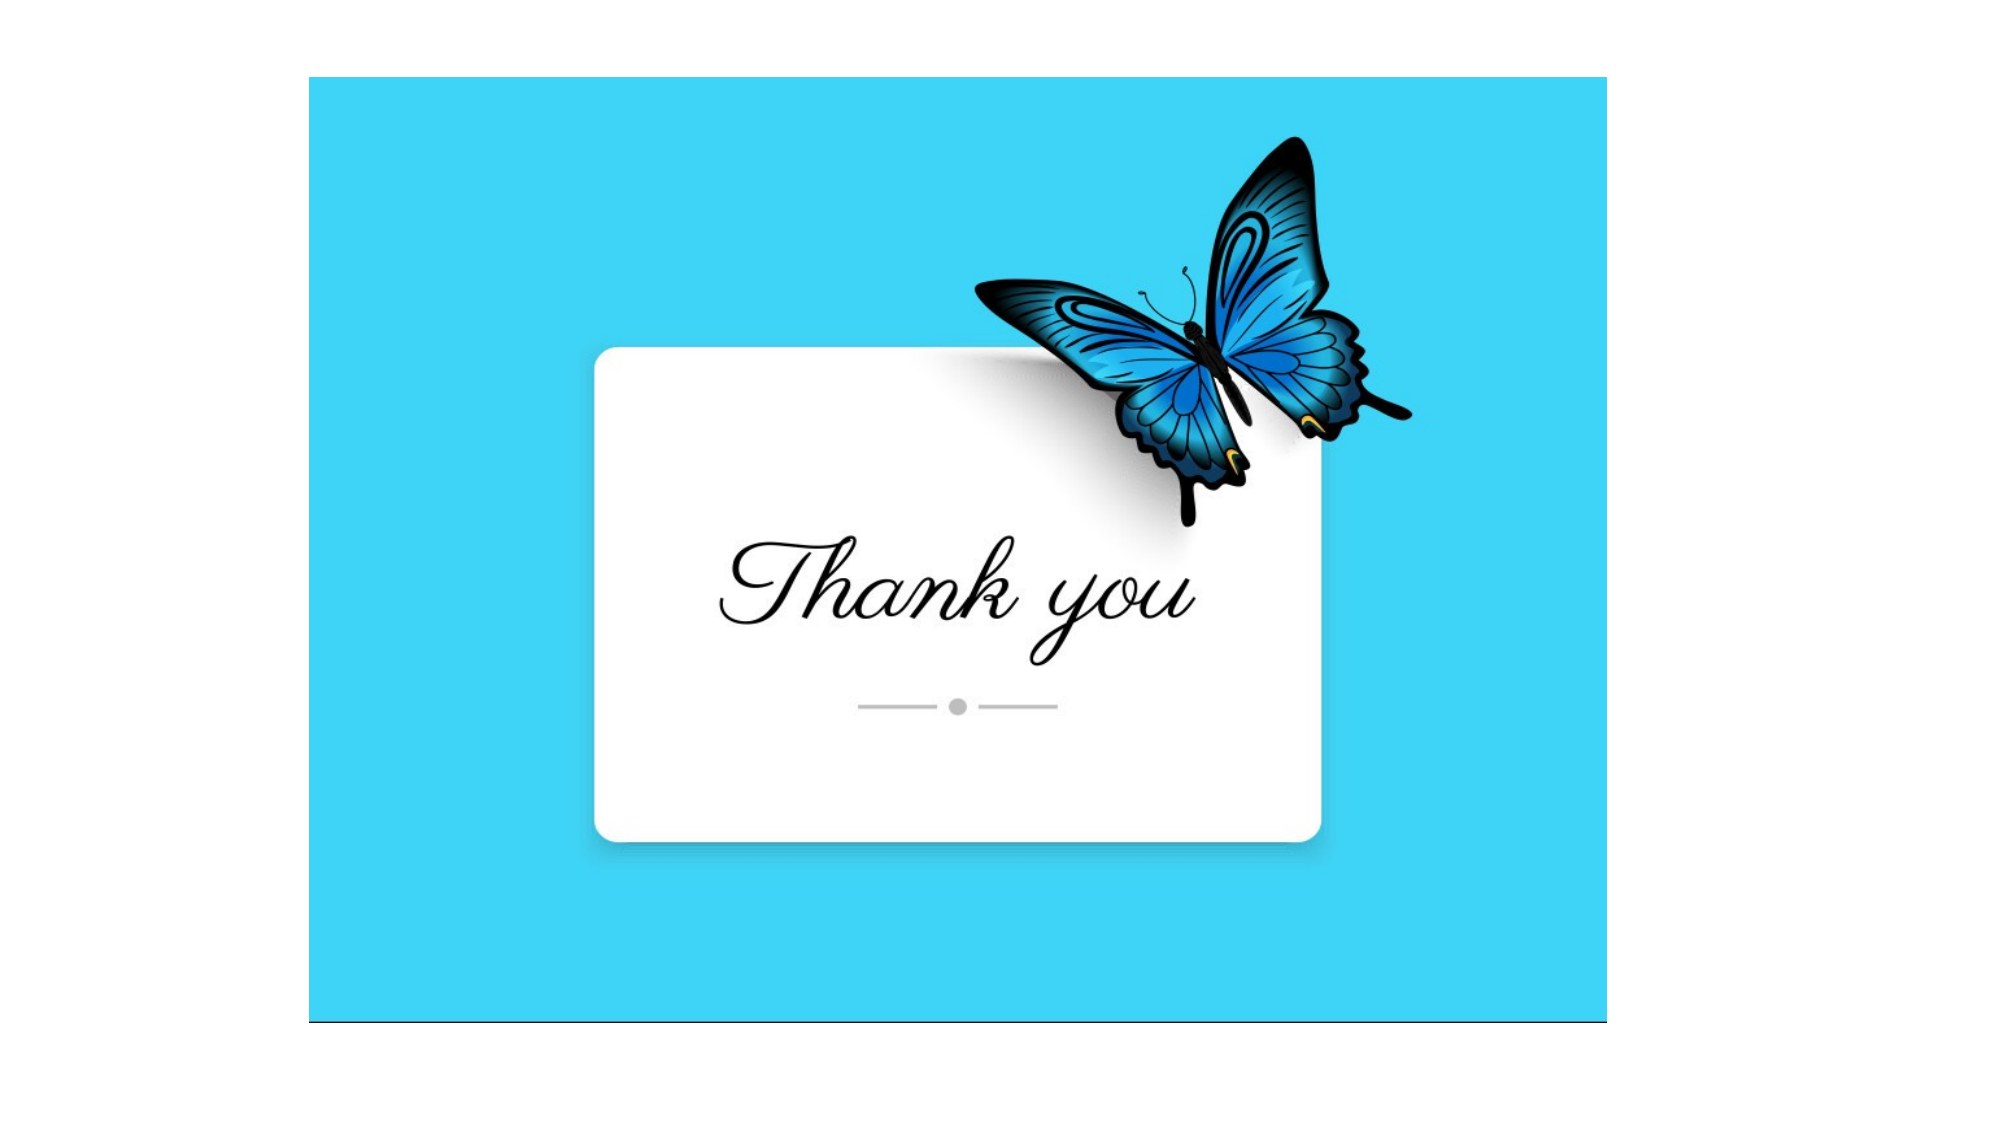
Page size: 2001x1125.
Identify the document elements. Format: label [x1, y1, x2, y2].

title [137, 59, 1863, 278]
list [309, 77, 1607, 1023]
